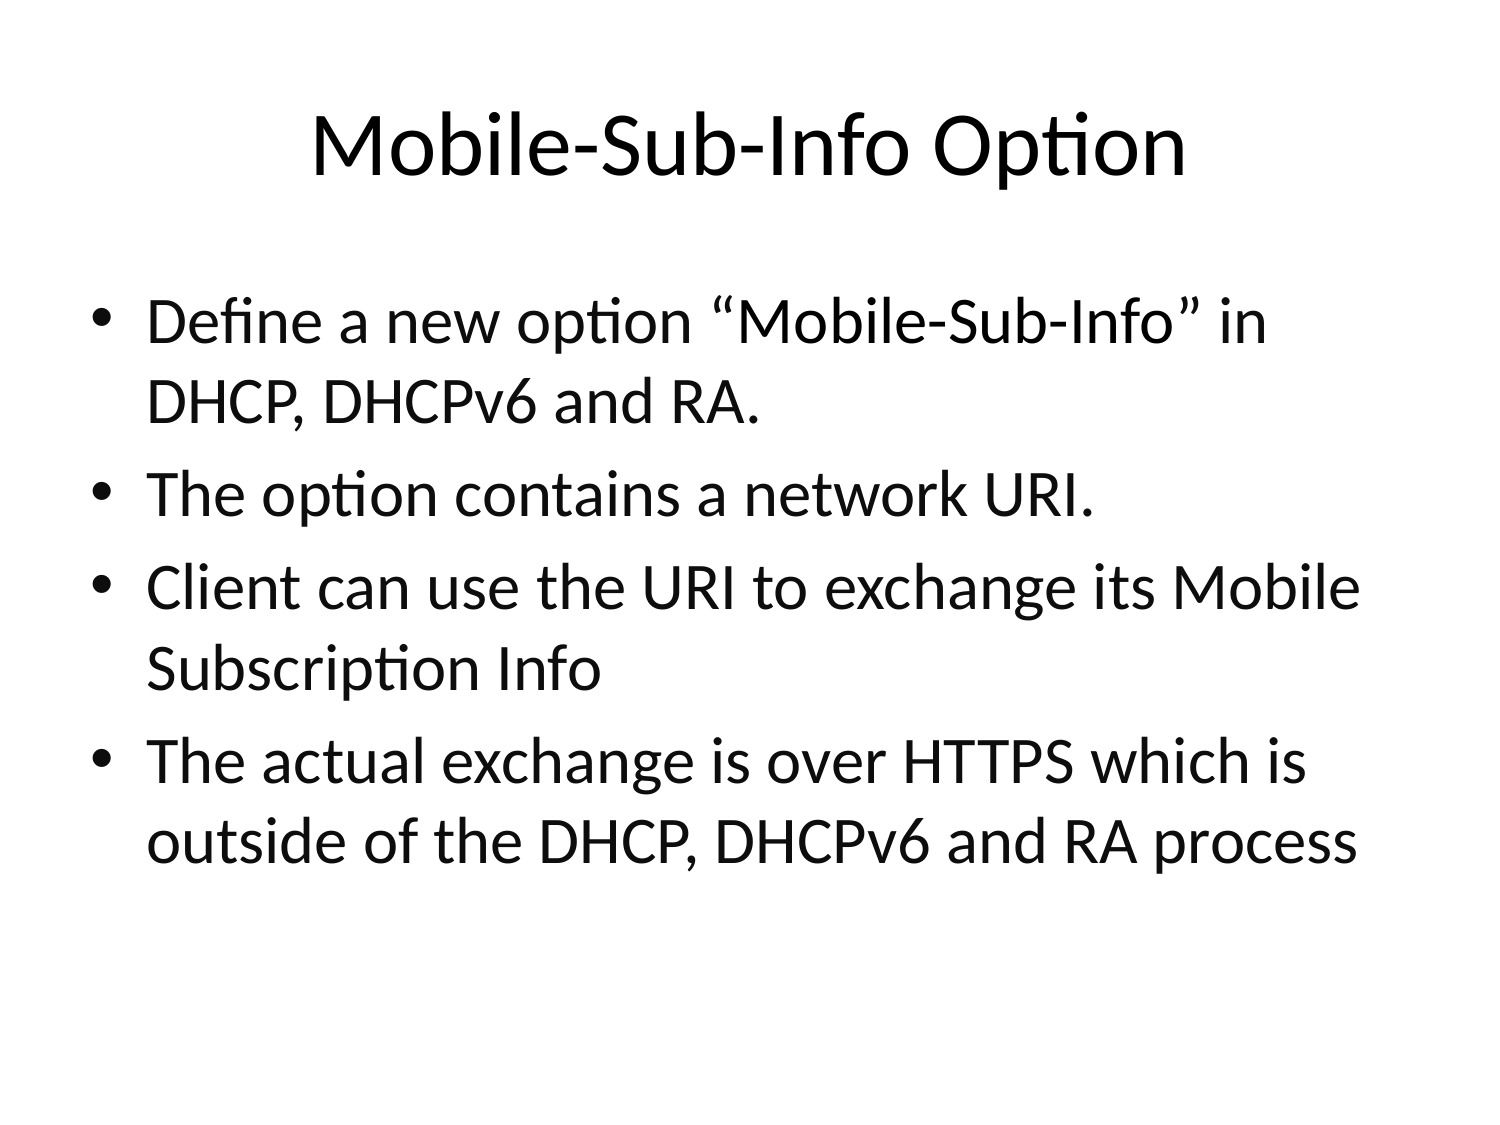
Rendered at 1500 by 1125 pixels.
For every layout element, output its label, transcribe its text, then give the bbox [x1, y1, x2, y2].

title Mobile-Sub-Info Option [75, 45, 1425, 233]
list Define a new option “Mobile-Sub-Info” in DHCP, DHCPv6 and RA. The option contains a network URI. Client can use the URI to exchange its Mobile Subscription Info The actual exchange is over HTTPS which is outside of the DHCP, DHCPv6 and RA process [75, 268, 1447, 1094]
